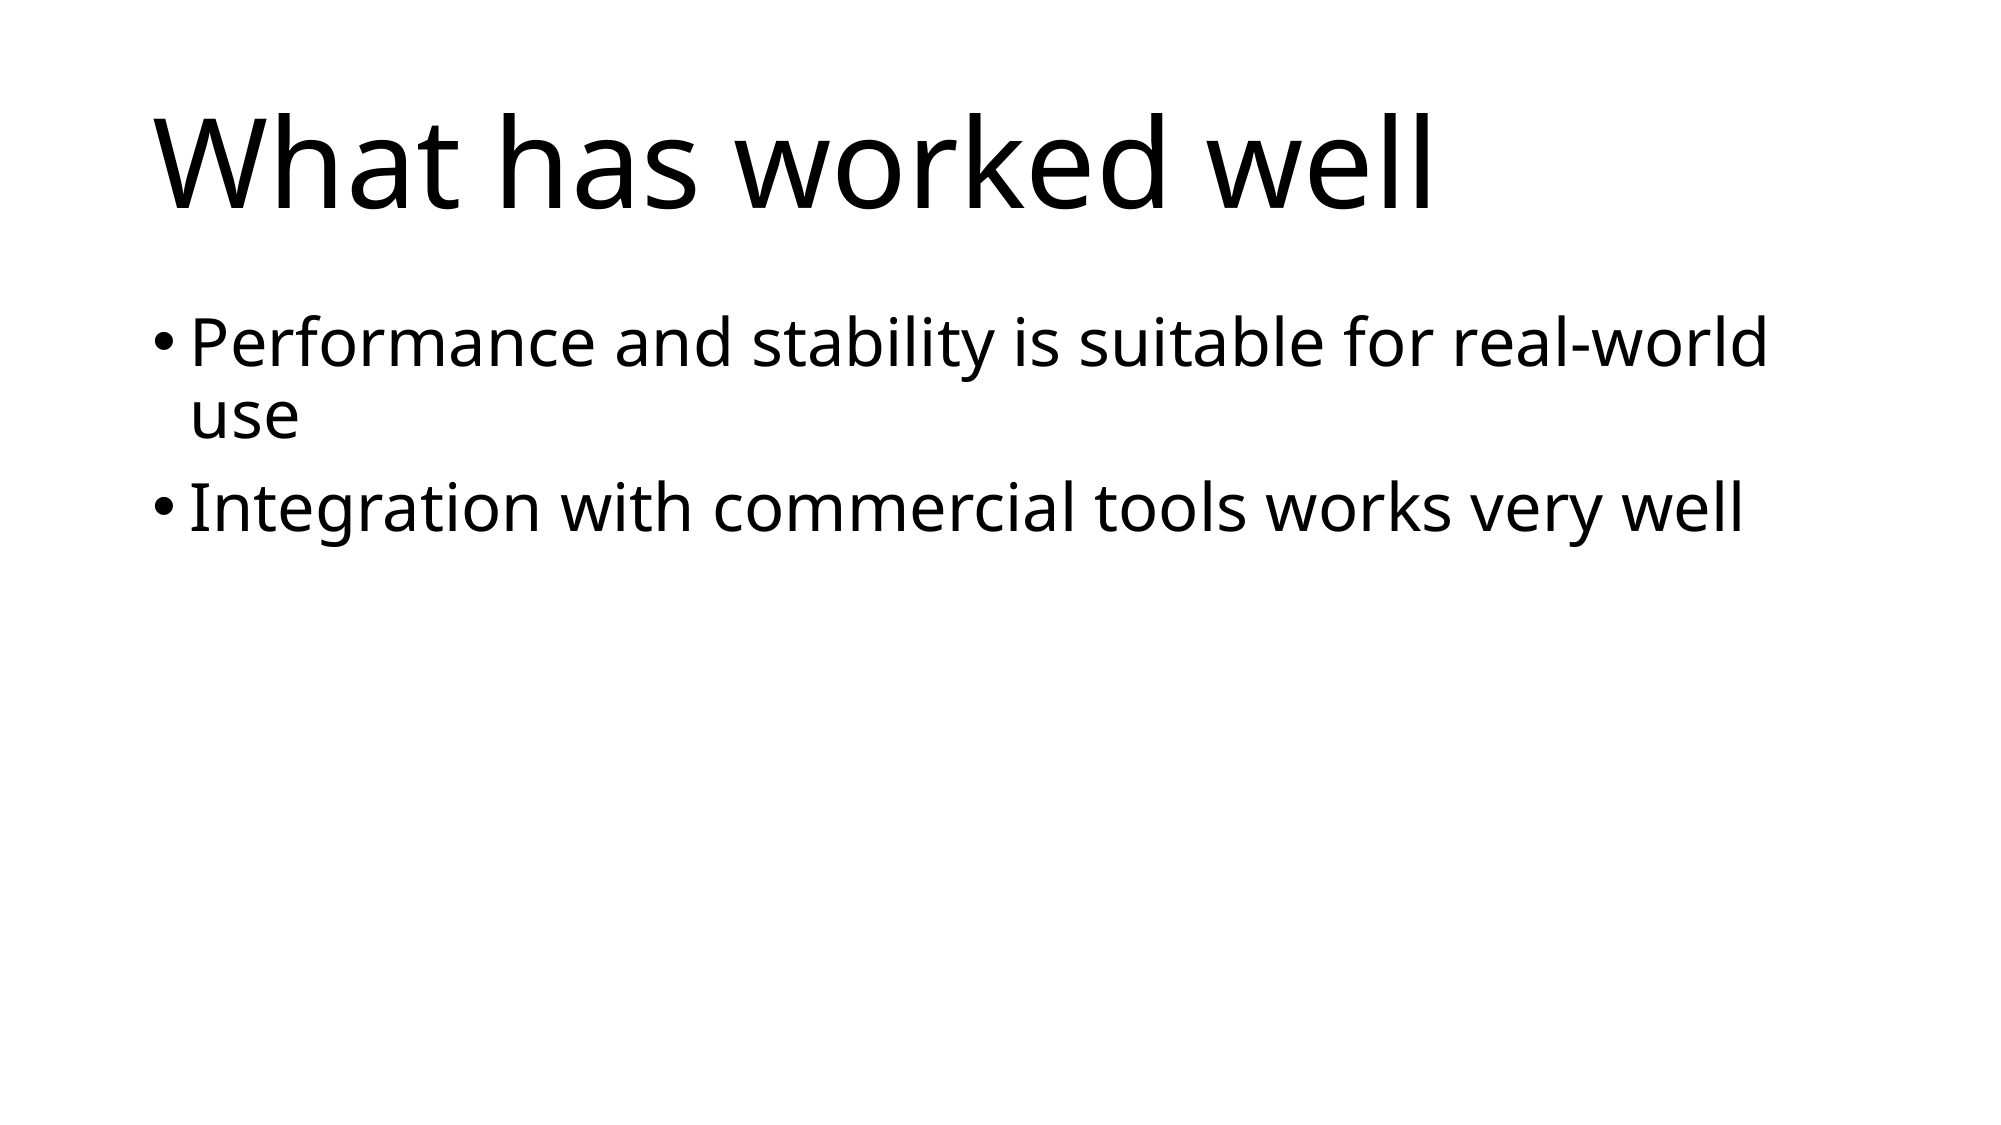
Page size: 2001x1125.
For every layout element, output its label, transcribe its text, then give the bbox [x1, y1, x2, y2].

list Performance and stability is suitable for real-world use Integration with commercial tools works very well [137, 301, 1863, 1015]
title What has worked well [137, 59, 1863, 278]
